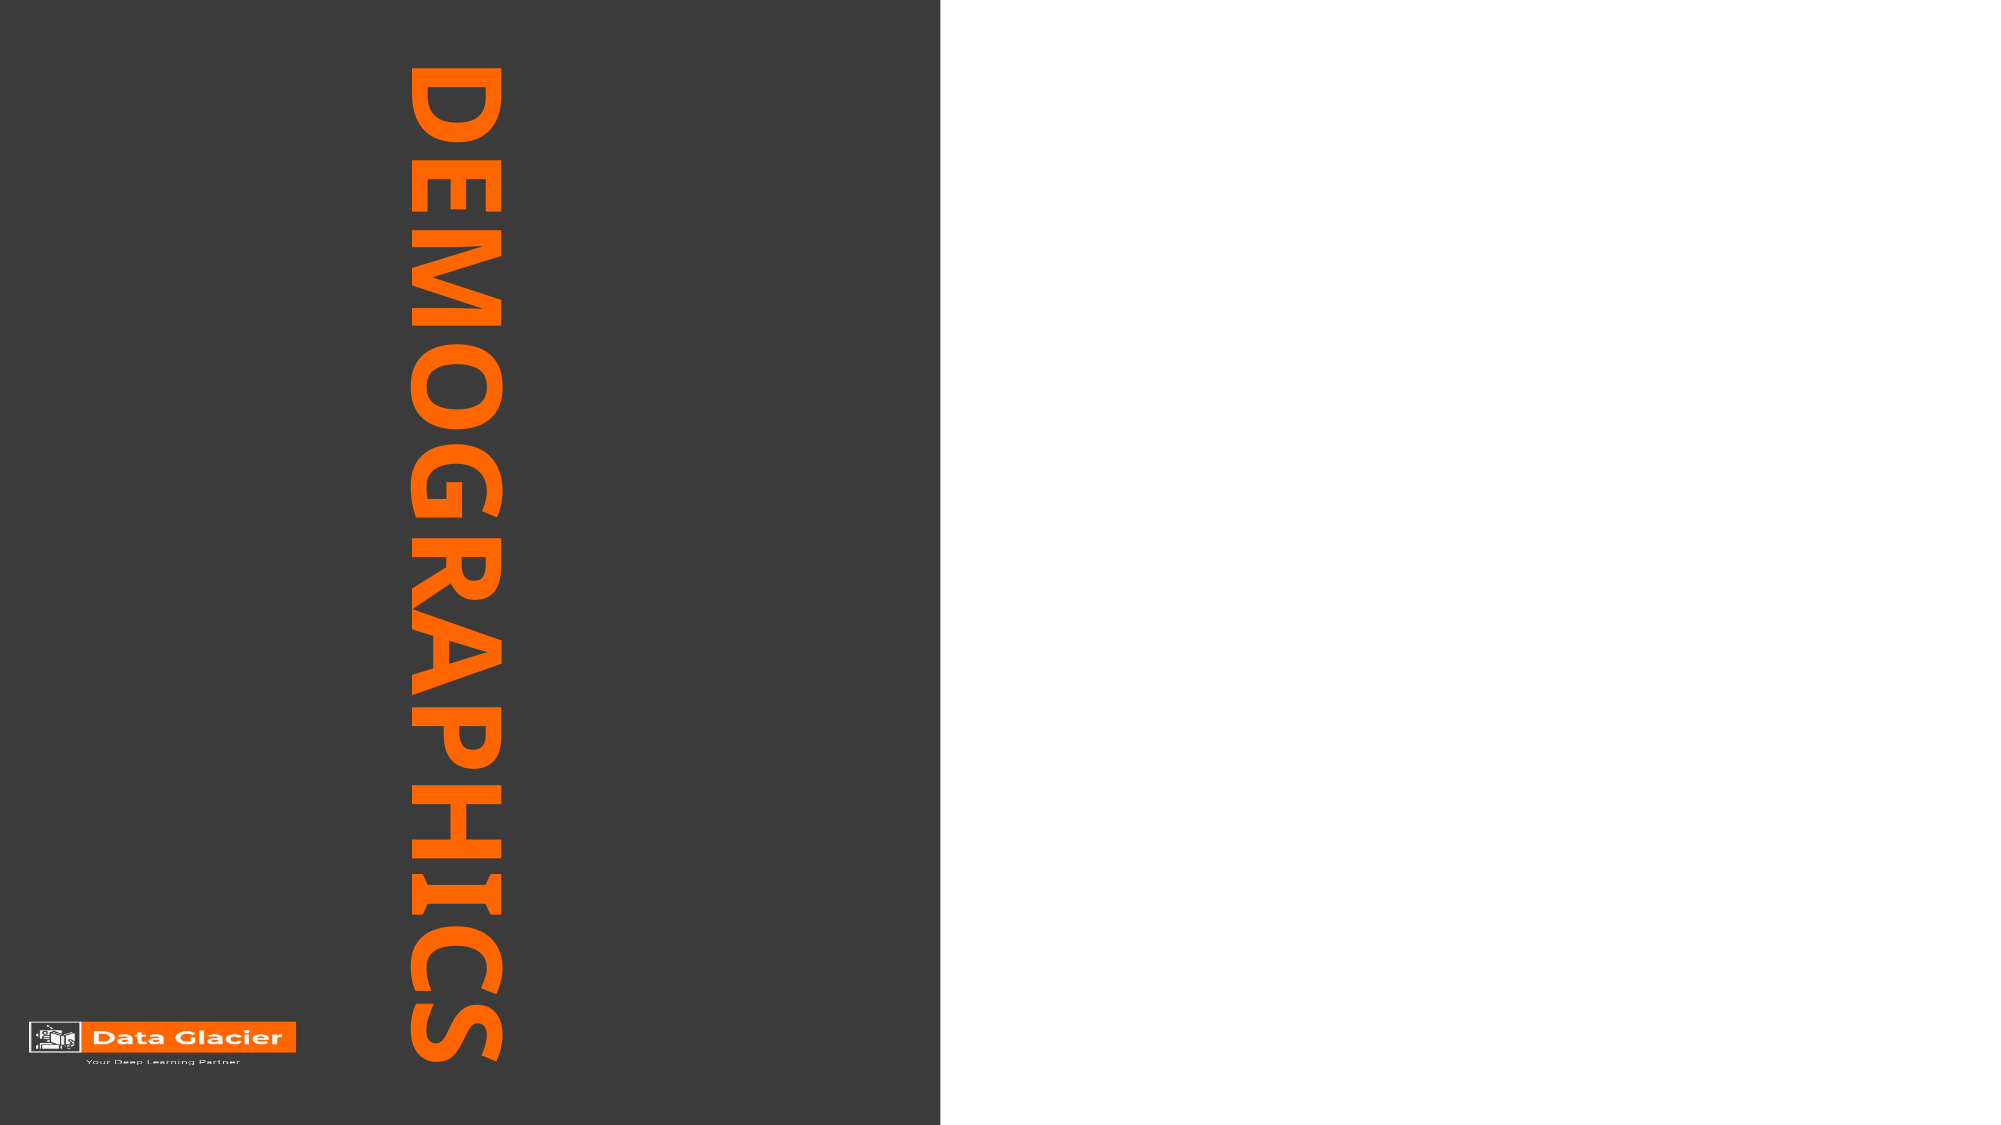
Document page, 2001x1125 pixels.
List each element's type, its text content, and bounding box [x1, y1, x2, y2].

picture [26, 961, 299, 1125]
title DEMOGRAPHICS [0, 0, 941, 1125]
